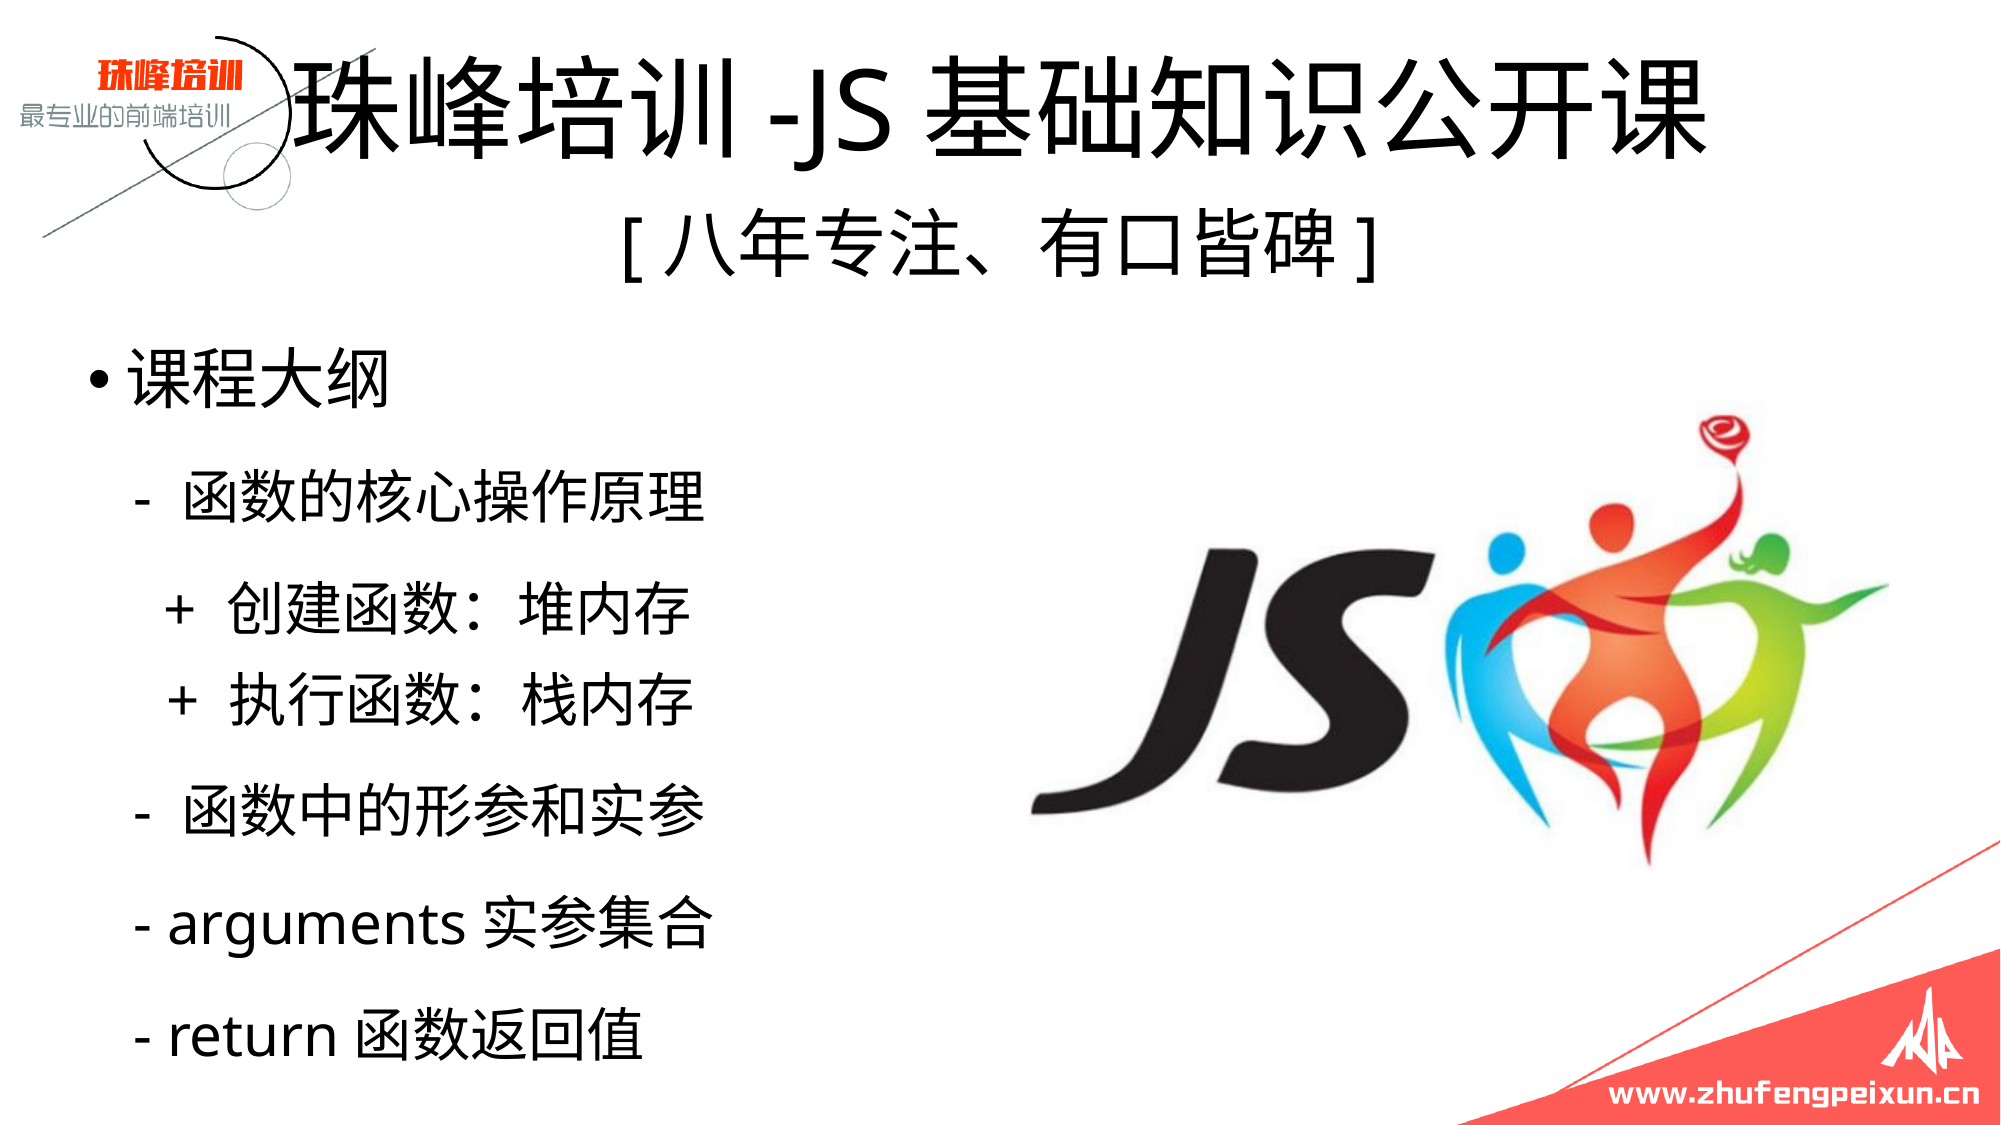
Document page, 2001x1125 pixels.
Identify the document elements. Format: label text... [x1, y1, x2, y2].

title 珠峰培训-JS基础知识公开课 [137, 46, 1863, 224]
picture [1027, 385, 2001, 1125]
text_box [八年专注、有口皆碑] [604, 188, 1395, 384]
picture [18, 36, 376, 238]
list 课程大纲 - 函数的核心操作原理 + 创建函数：堆内存 + 执行函数：栈内存 - 函数中的形参和实参 - arguments实参集合 - return函数返回值 [72, 338, 1863, 1091]
